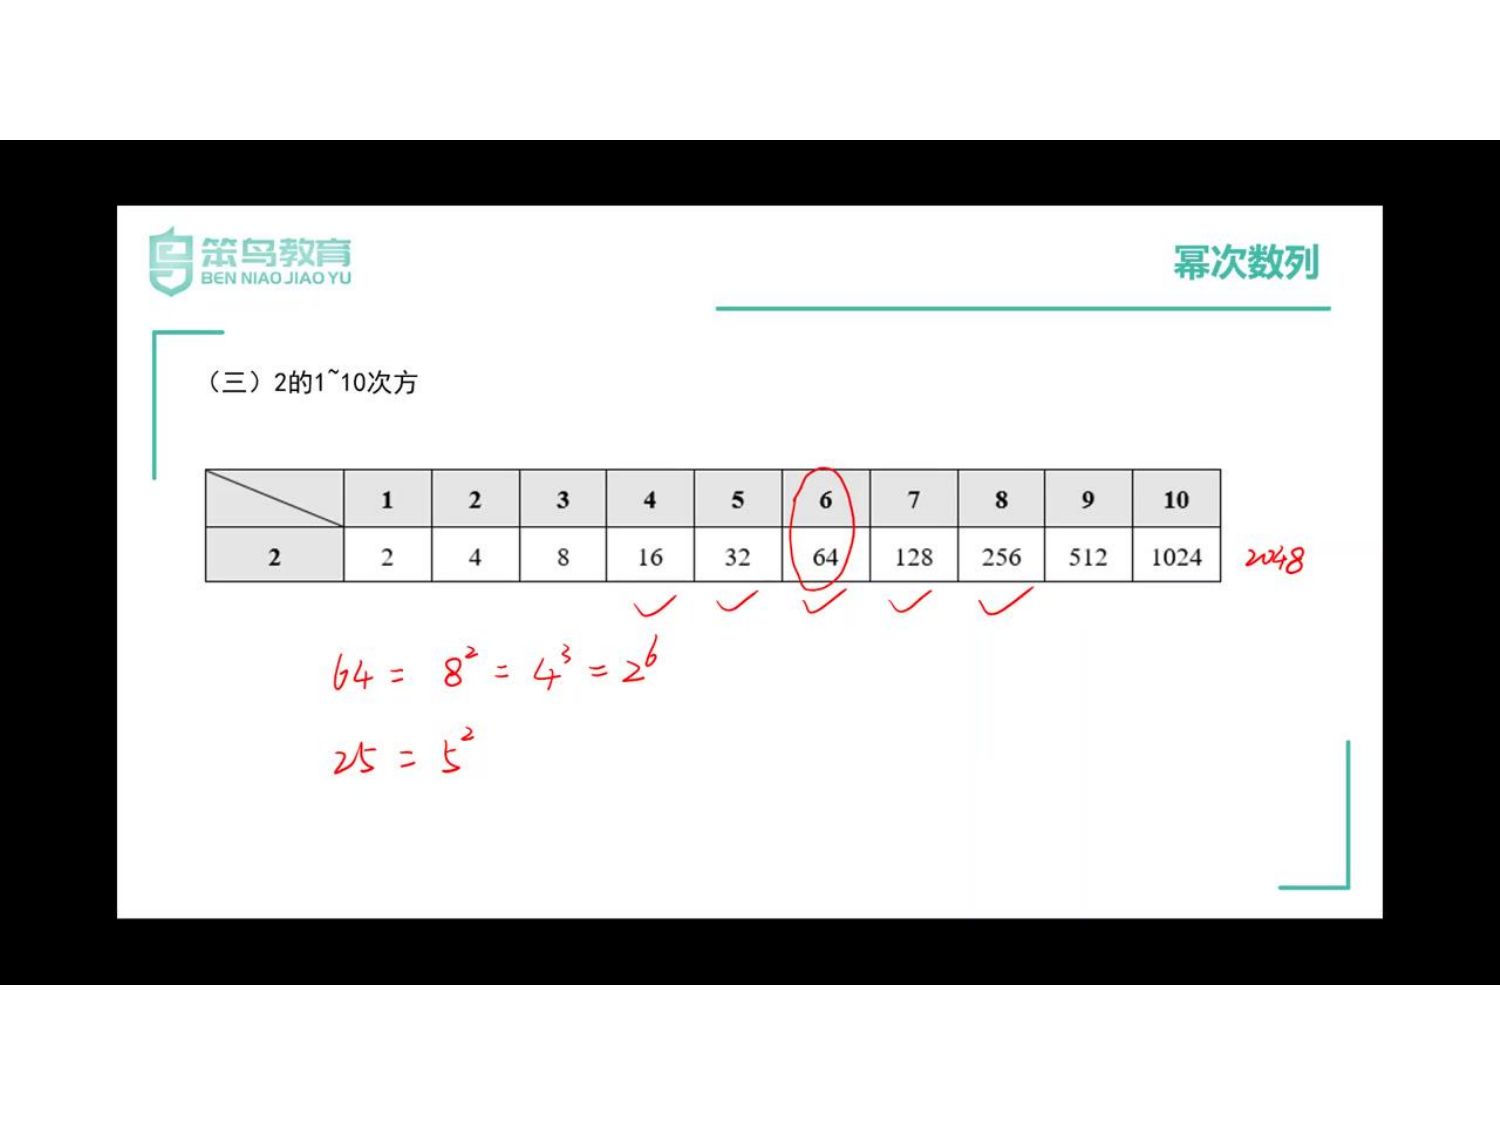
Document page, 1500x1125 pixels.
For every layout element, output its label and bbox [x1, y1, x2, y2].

picture [0, 140, 1500, 985]
